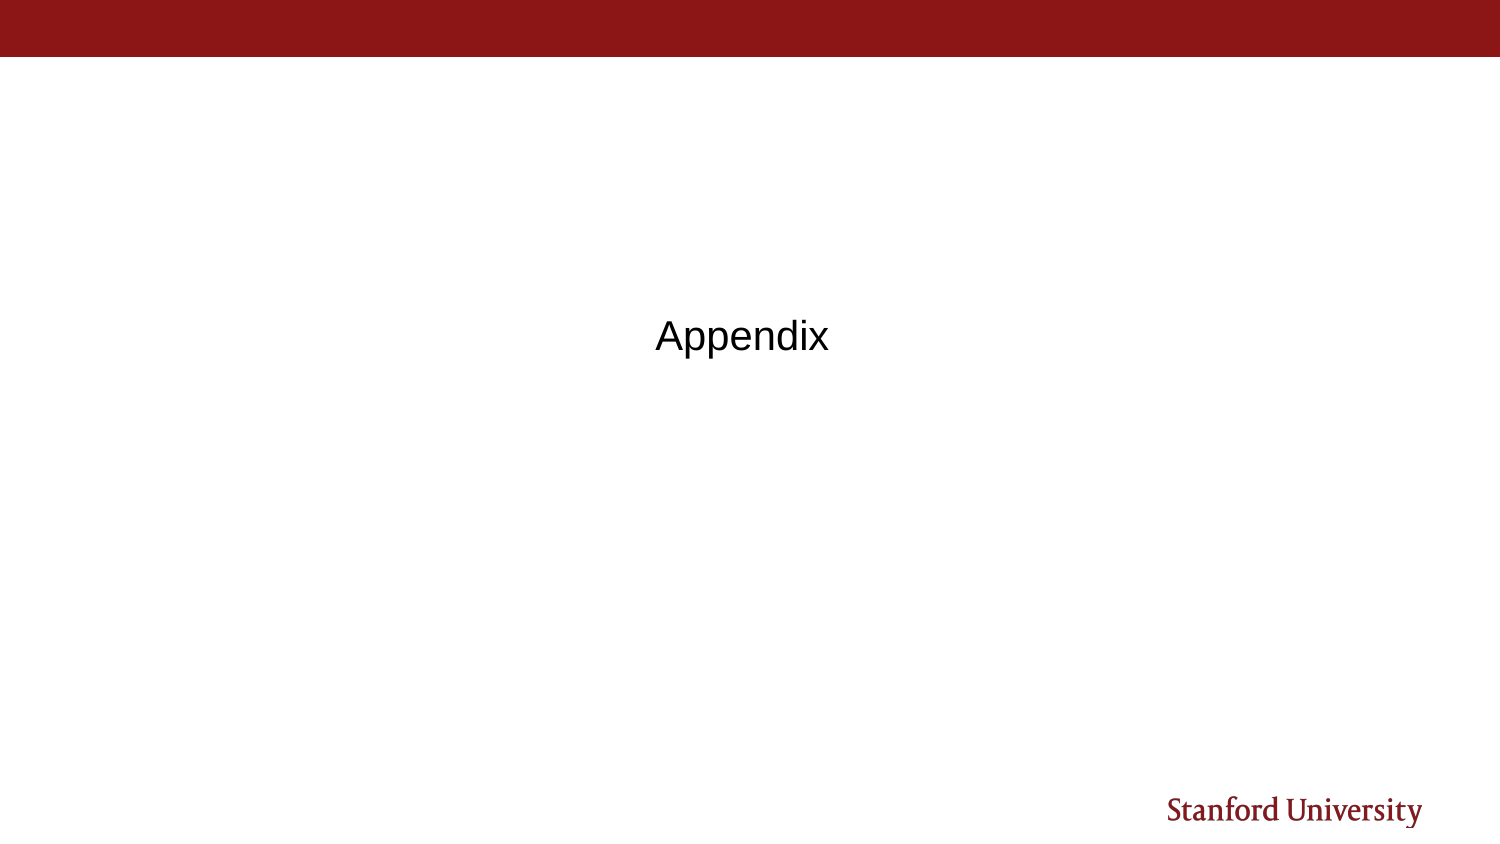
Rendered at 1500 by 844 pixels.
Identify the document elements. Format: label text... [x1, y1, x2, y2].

picture [1168, 796, 1422, 828]
title Appendix [187, 309, 1313, 535]
